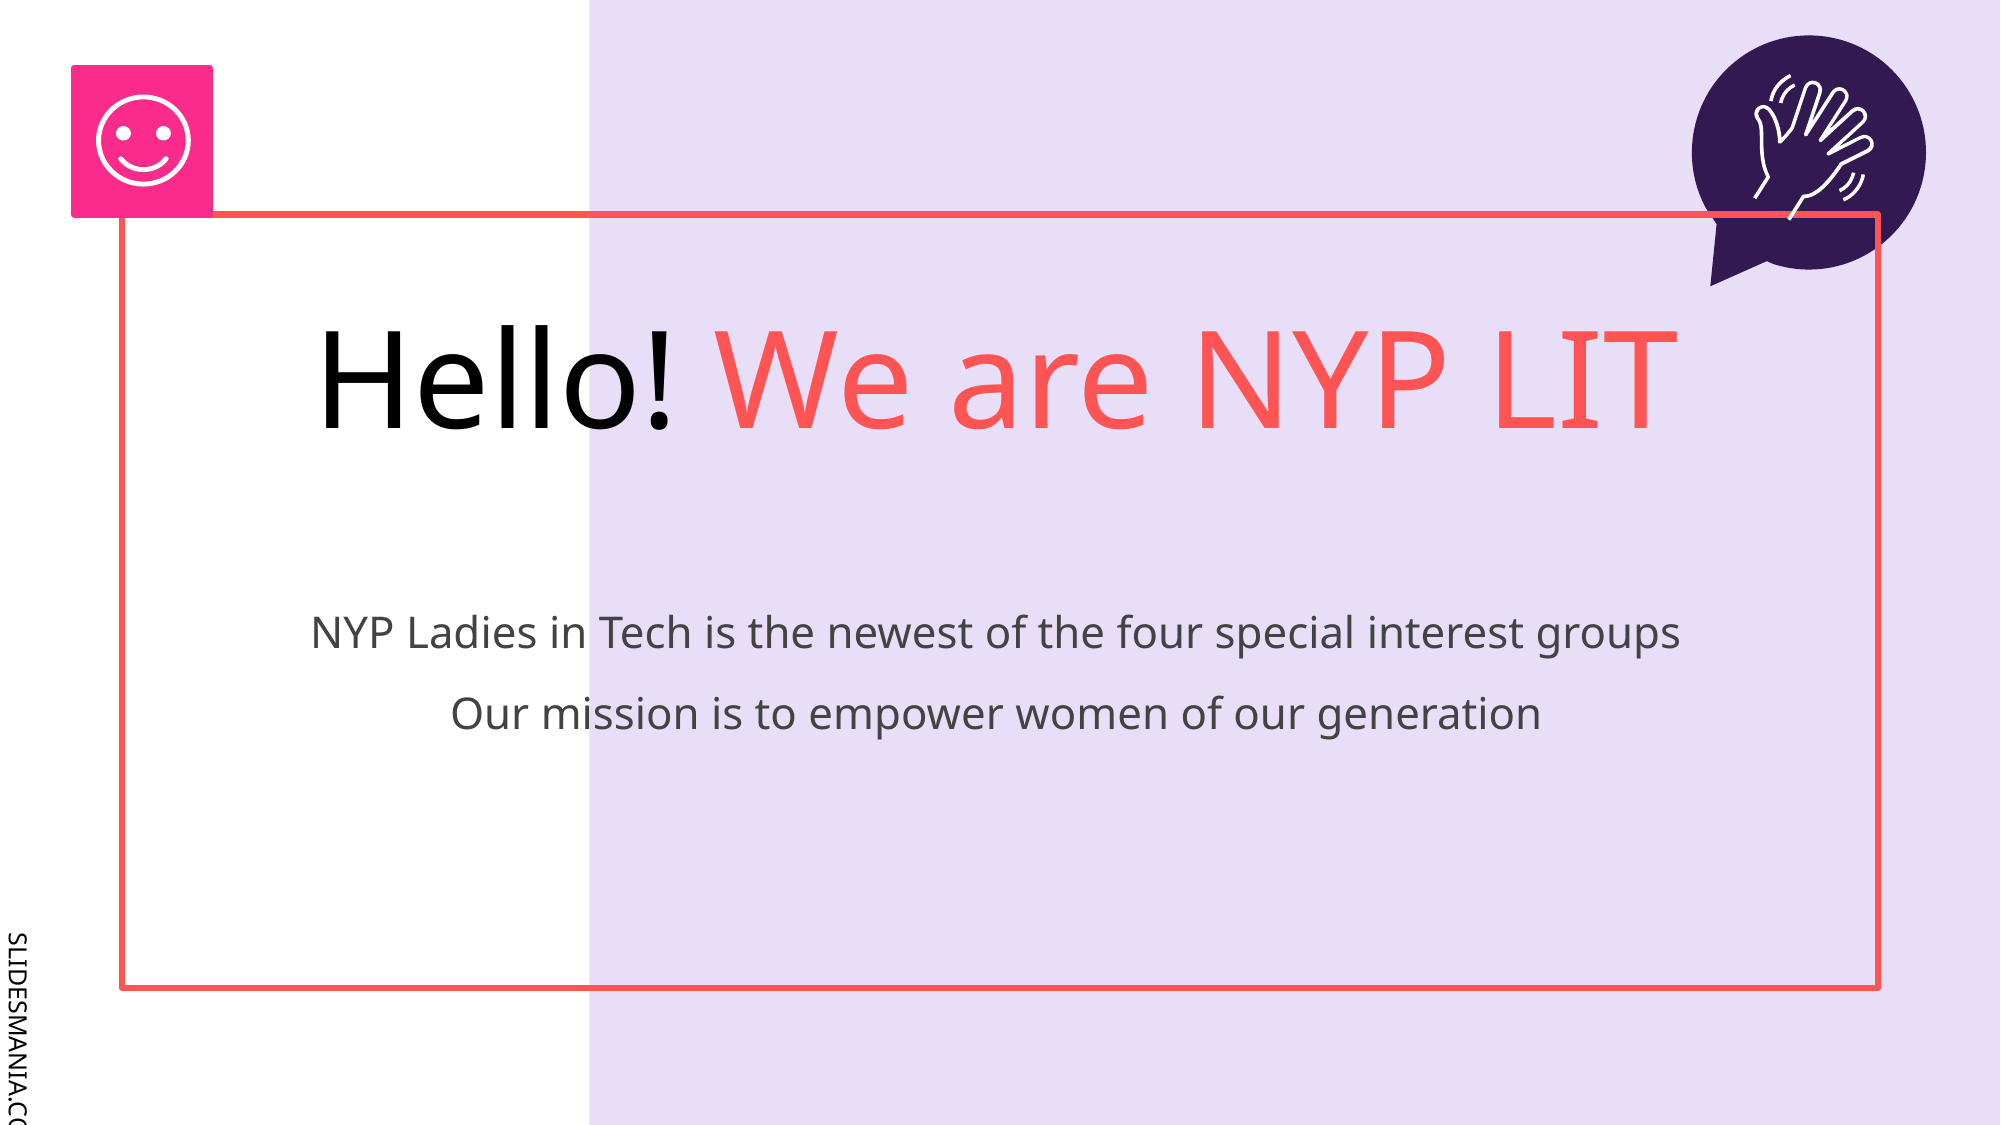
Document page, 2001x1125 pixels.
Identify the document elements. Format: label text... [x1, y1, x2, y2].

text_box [1752, 73, 1875, 221]
text_box [121, 214, 1879, 989]
list NYP Ladies in Tech is the newest of the four special interest groups Our mission is to empower women of our generation [164, 490, 1829, 857]
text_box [95, 94, 192, 187]
title Hello! We are NYP LIT [164, 272, 1829, 490]
text_box [74, 67, 210, 215]
